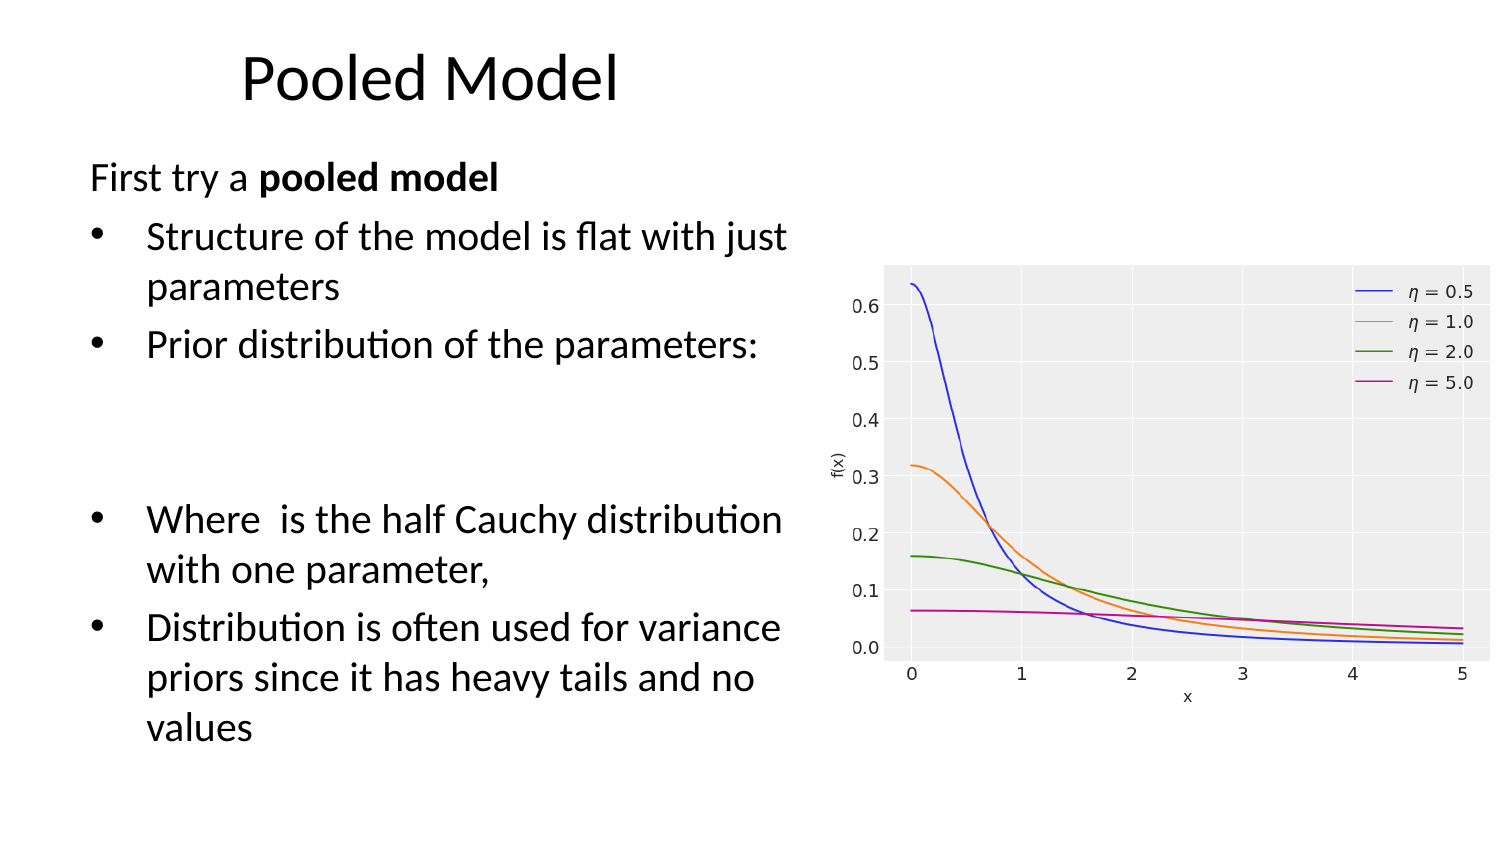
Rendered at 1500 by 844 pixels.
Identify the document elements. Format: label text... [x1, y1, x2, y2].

picture [827, 262, 1493, 707]
title Pooled Model [75, 33, 787, 122]
